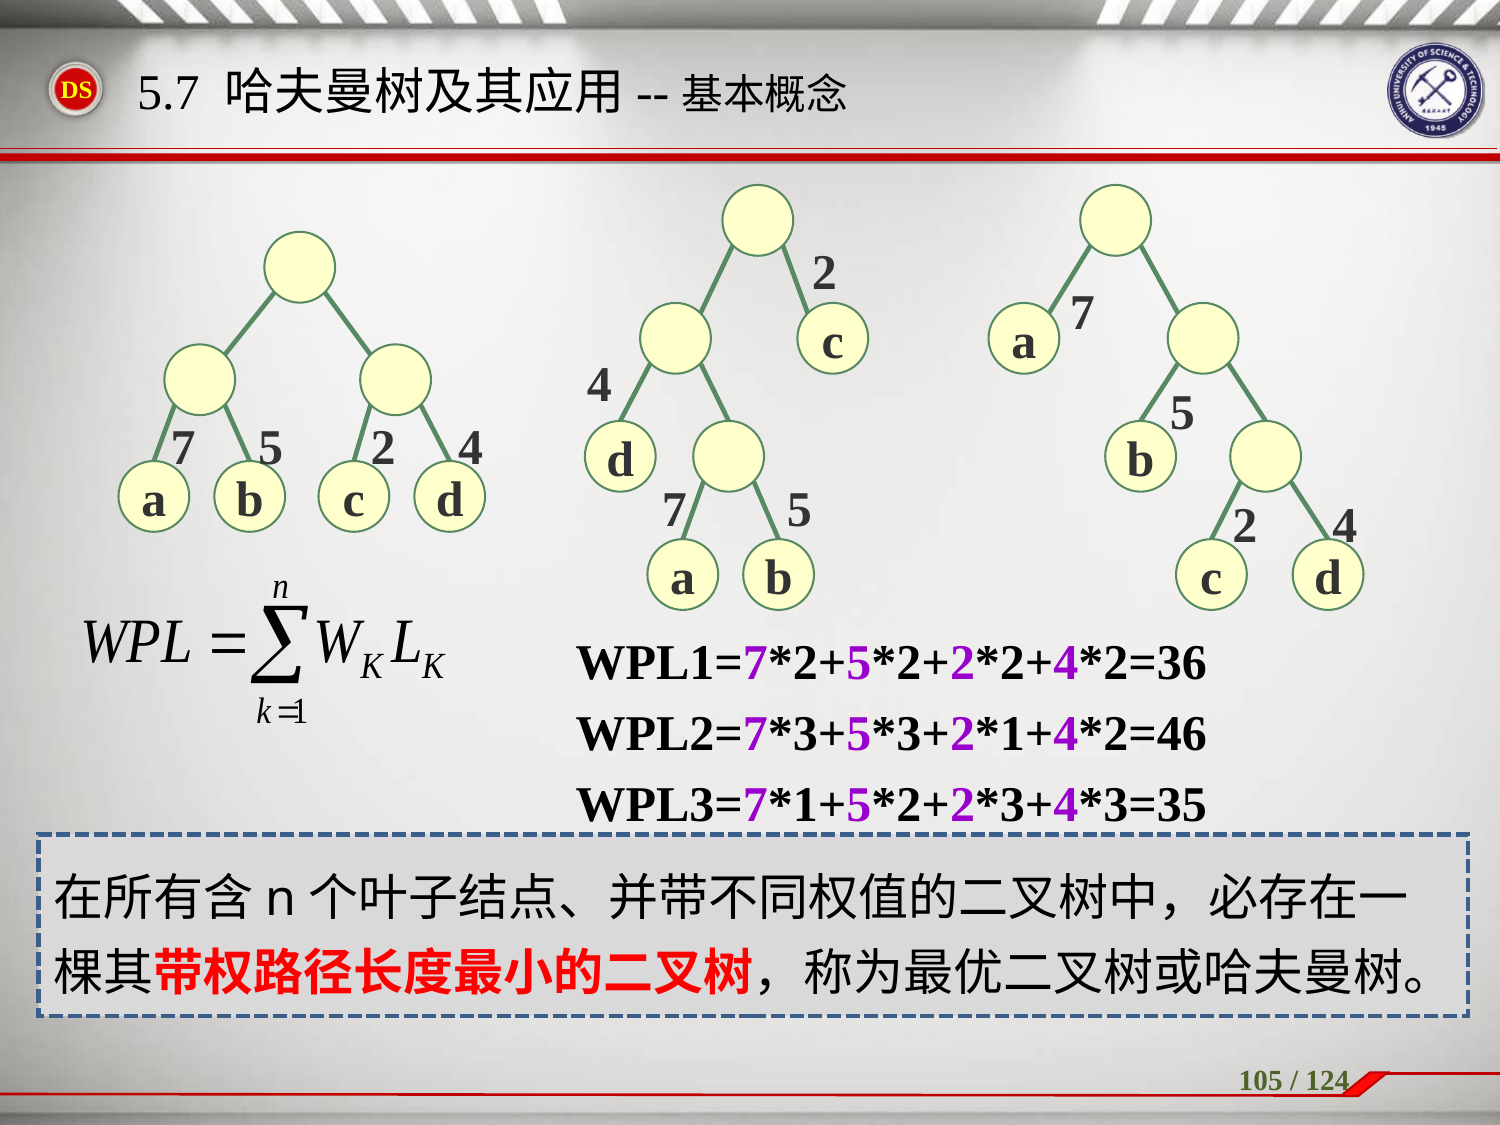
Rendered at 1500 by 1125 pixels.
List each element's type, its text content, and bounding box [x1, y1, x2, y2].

picture [0, 161, 1500, 1094]
text_box WPL2=7*3+5*3+2*1+4*2=46 [560, 692, 1424, 763]
text_box 在所有含n个叶子结点、并带不同权值的二叉树中，必存在一棵其带权路径长度最小的二叉树，称为最优二叉树或哈夫曼树。 [38, 834, 1469, 1017]
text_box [76, 557, 465, 737]
text_box WPL1=7*2+5*2+2*2+4*2=36 [560, 621, 1424, 692]
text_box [118, 231, 502, 532]
text_box WPL3=7*1+5*2+2*3+4*3=35 [560, 763, 1424, 834]
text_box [567, 184, 869, 611]
picture [0, 0, 1500, 153]
picture [0, 1075, 1500, 1125]
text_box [988, 184, 1377, 611]
title 5.7 哈夫曼树及其应用--基本概念 [121, 42, 1377, 138]
